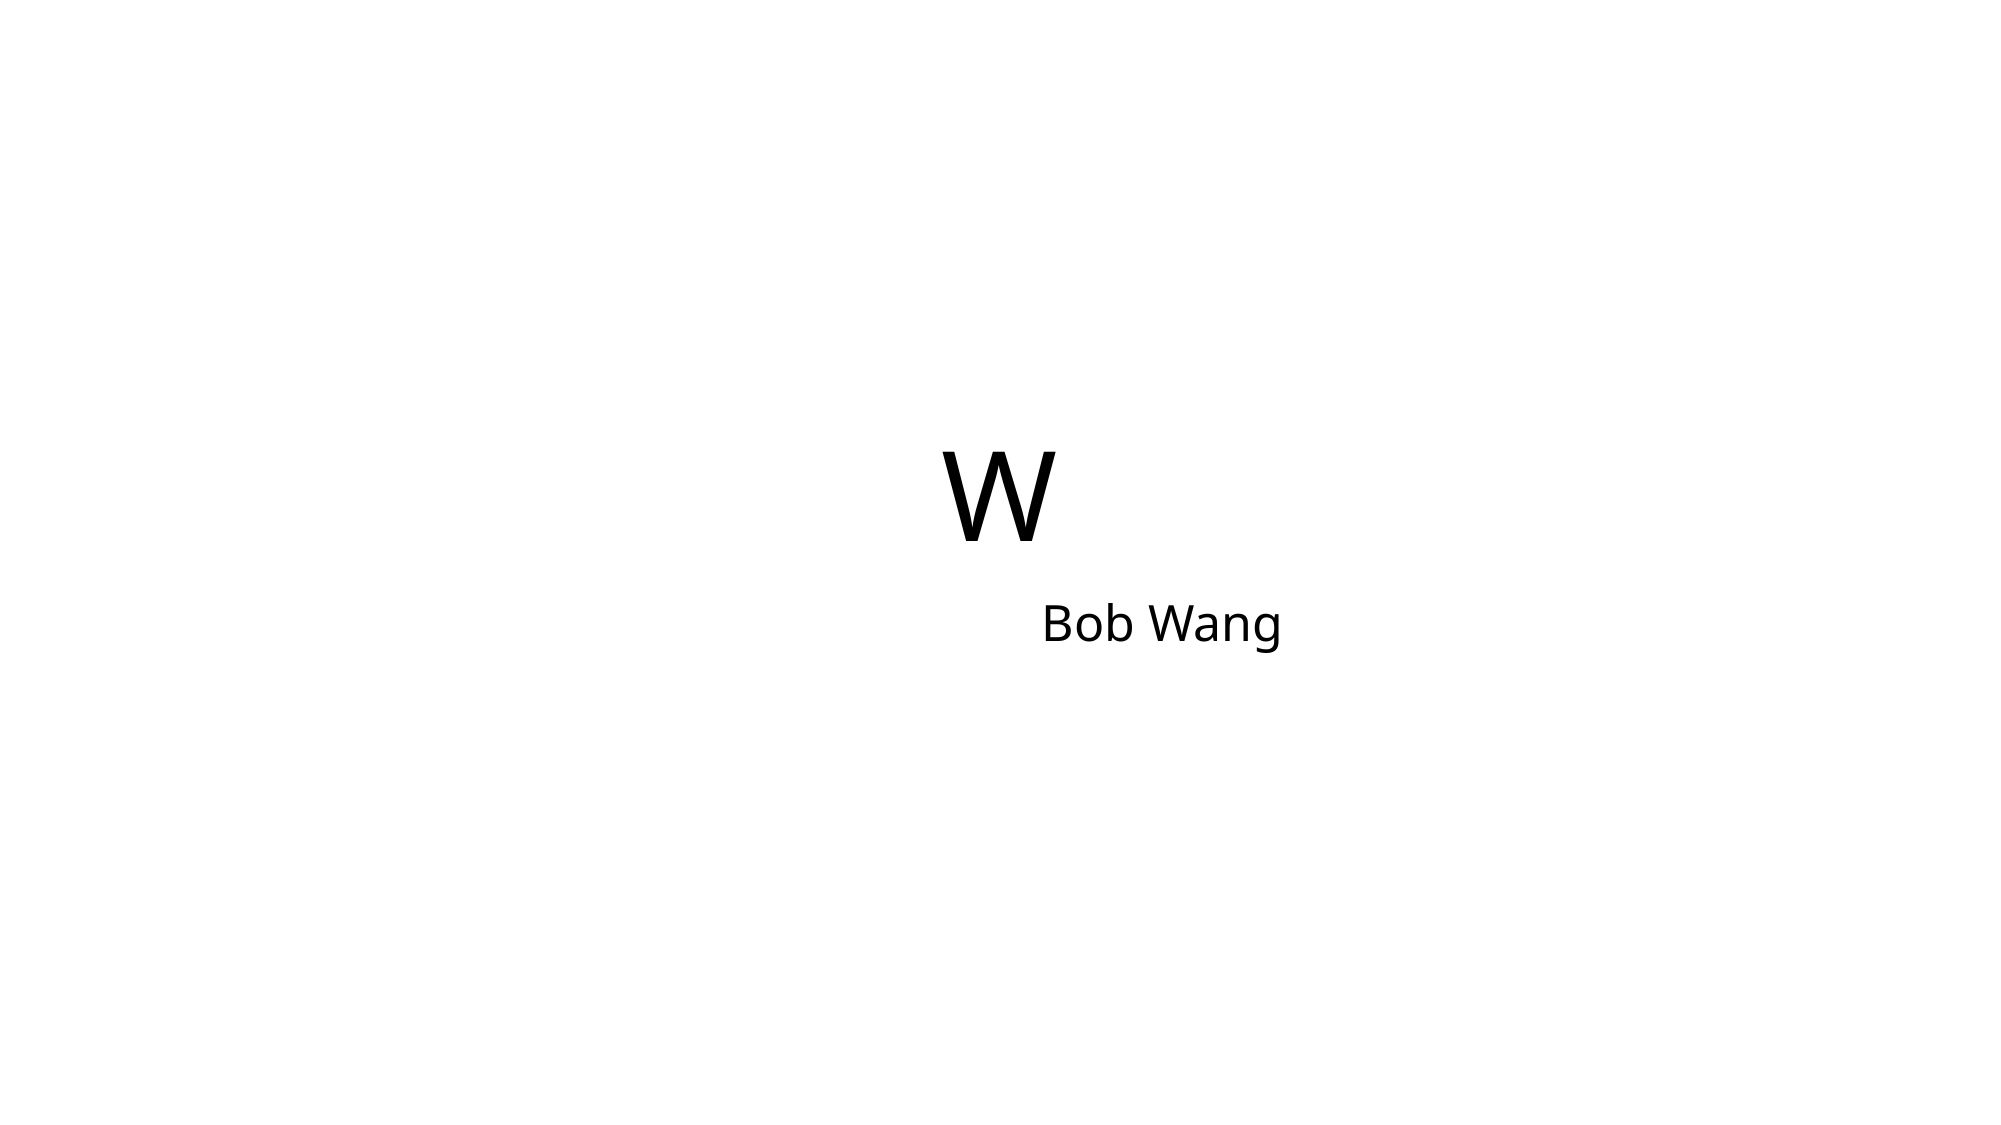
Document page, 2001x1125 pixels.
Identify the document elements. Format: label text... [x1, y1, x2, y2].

subtitle Bob Wang [249, 590, 1299, 863]
title W [249, 184, 1750, 576]
